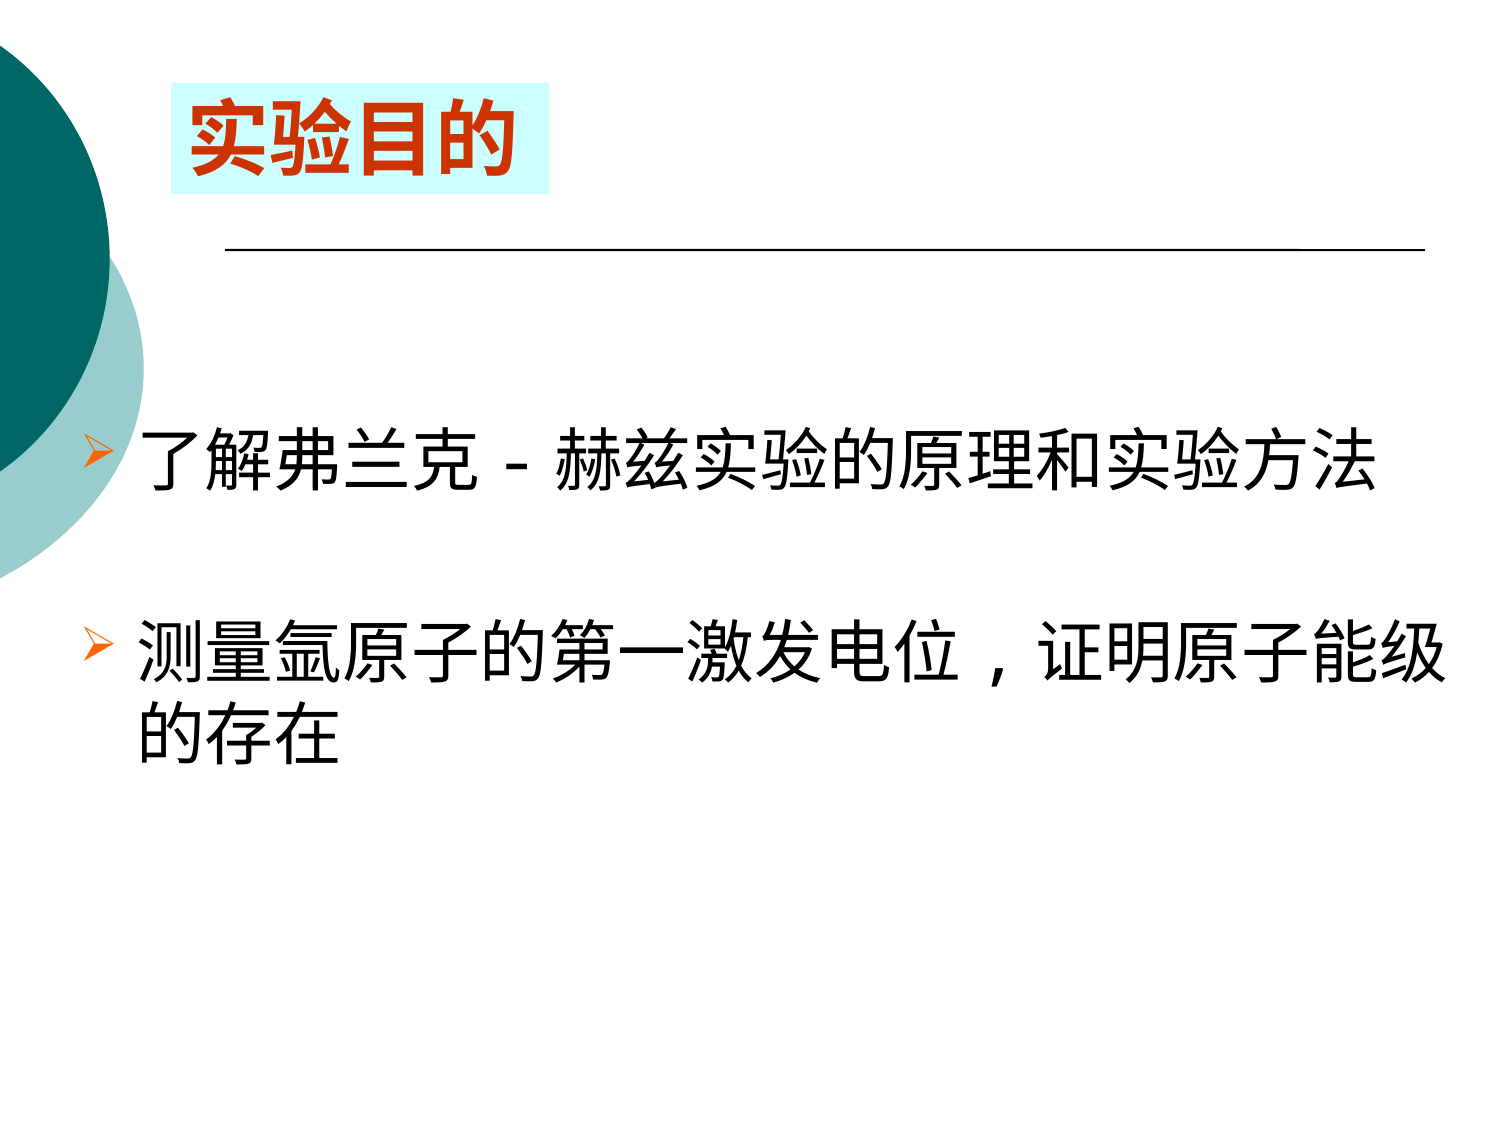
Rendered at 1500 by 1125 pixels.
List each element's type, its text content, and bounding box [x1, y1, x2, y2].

list 了解弗兰克-赫兹实验的原理和实验方法 测量氩原子的第一激发电位,证明原子能级的存在 [64, 408, 1477, 893]
title 实验目的 [171, 82, 550, 194]
